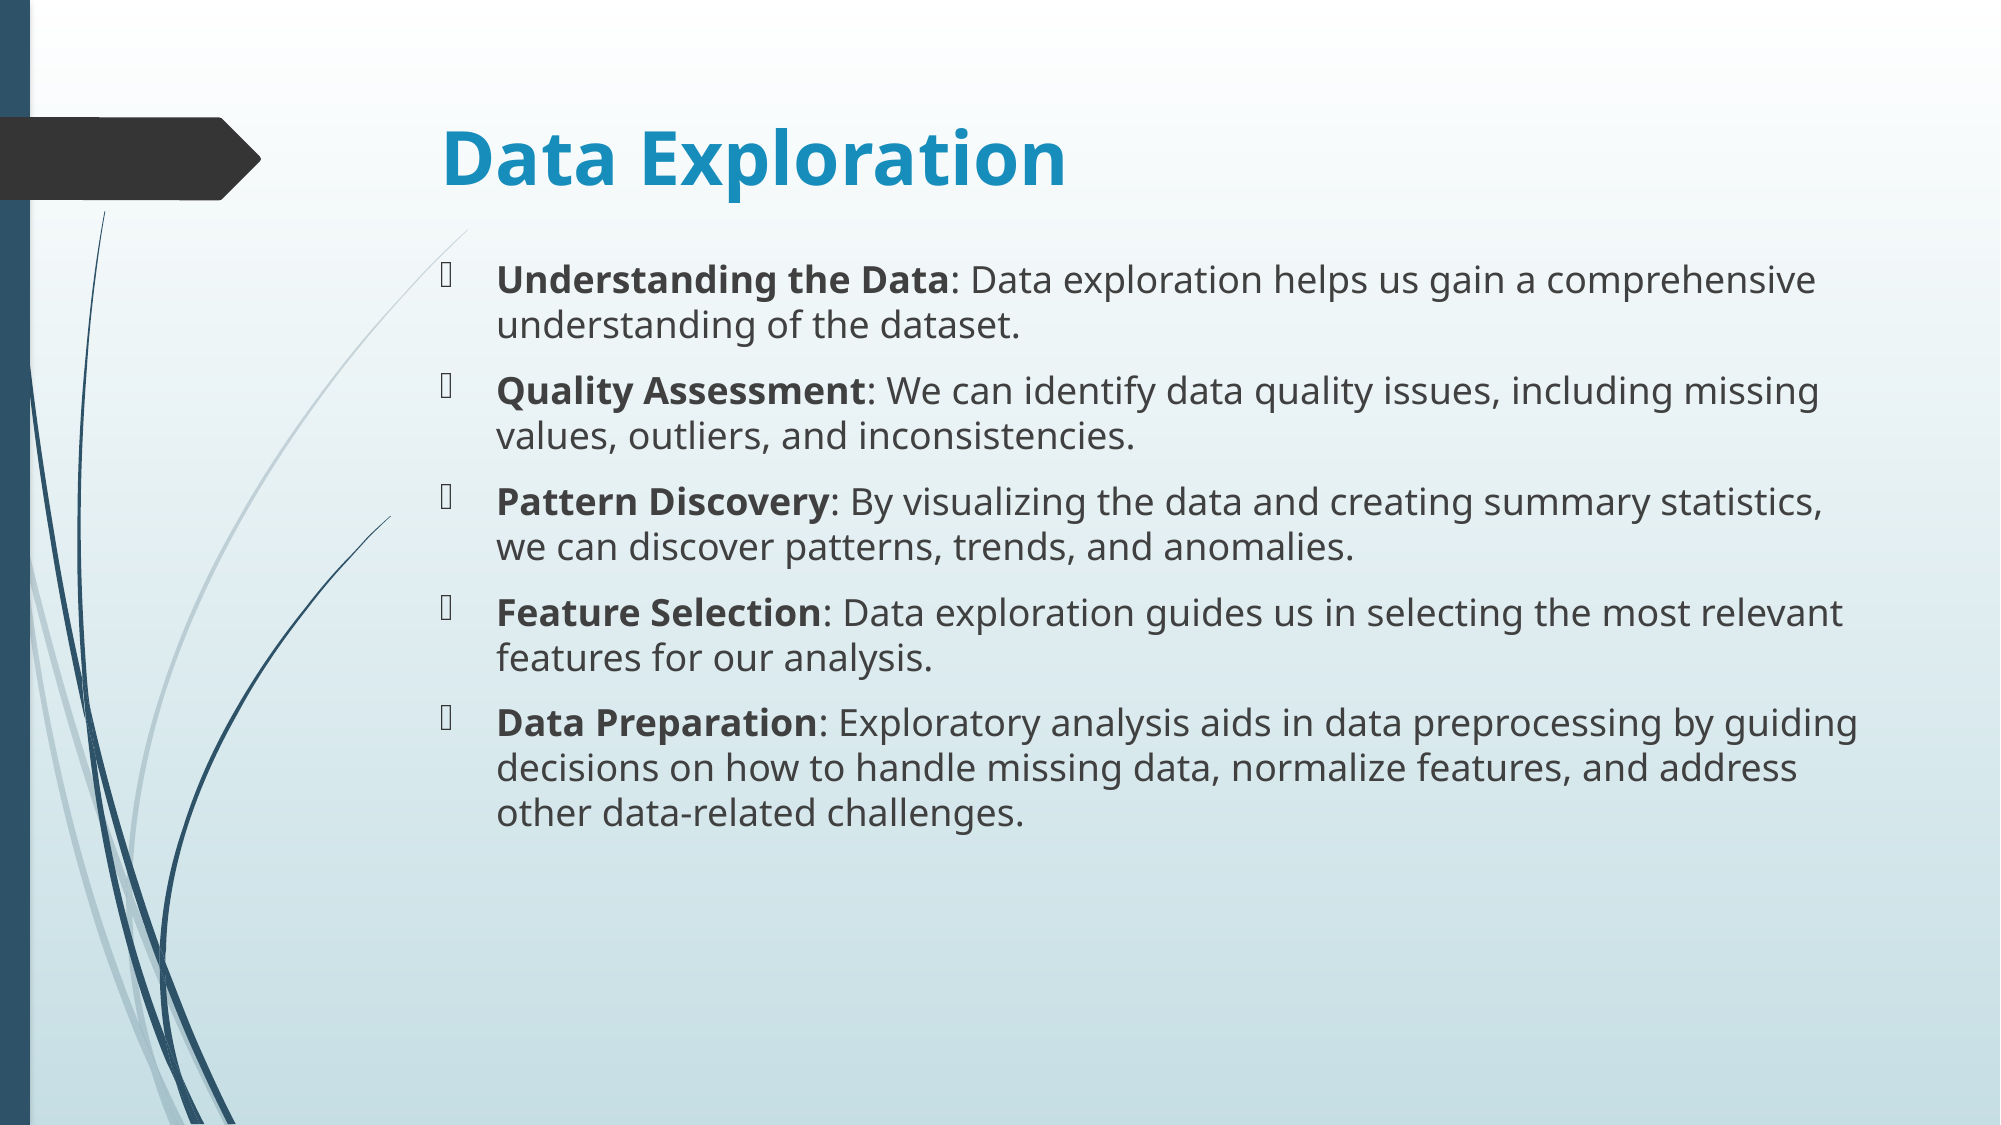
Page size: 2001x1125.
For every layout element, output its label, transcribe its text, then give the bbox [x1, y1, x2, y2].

title Data Exploration [425, 102, 1888, 248]
list Understanding the Data: Data exploration helps us gain a comprehensive understanding of the dataset. Quality Assessment: We can identify data quality issues, including missing values, outliers, and inconsistencies. Pattern Discovery: By visualizing the data and creating summary statistics, we can discover patterns, trends, and anomalies. Feature Selection: Data exploration guides us in selecting the most relevant features for our analysis. Data Preparation: Exploratory analysis aids in data preprocessing by guiding decisions on how to handle missing data, normalize features, and address other data-related challenges. [424, 248, 1888, 970]
